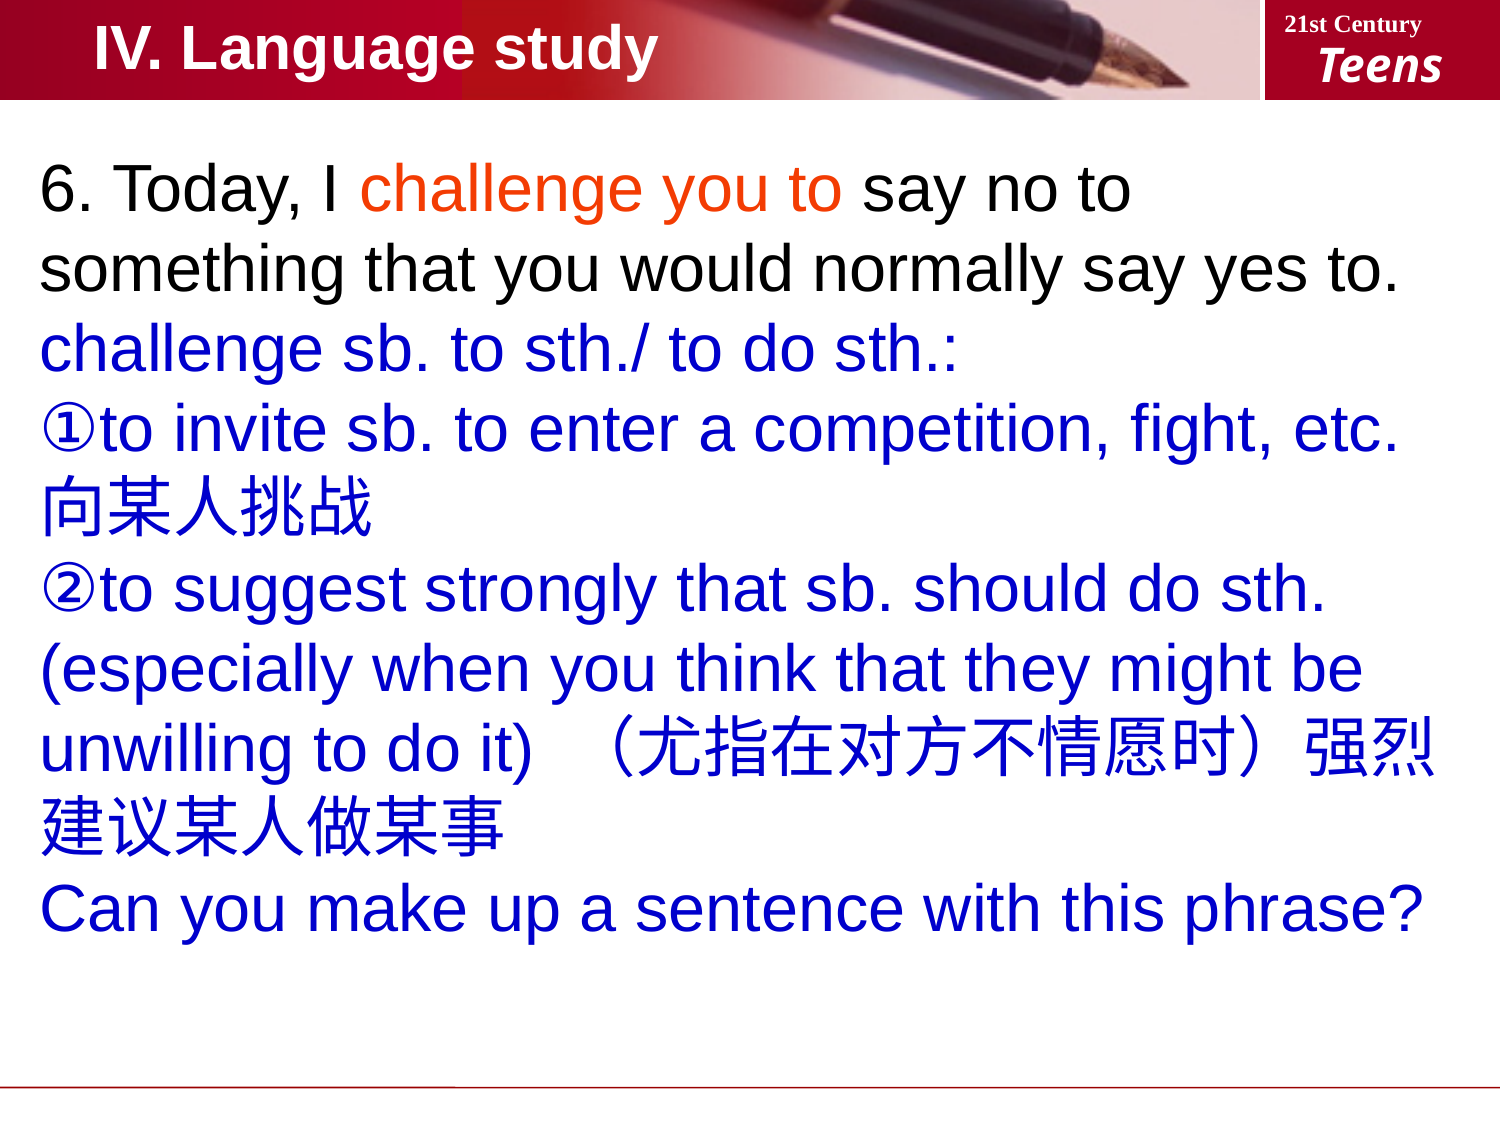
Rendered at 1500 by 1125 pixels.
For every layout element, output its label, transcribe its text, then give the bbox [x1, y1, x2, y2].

text_box IV. Language study [78, 0, 676, 90]
text_box 6. Today, I challenge you to say no to something that you would normally say yes to. challenge sb. to sth./ to do sth.: to invite sb. to enter a competition, fight, etc. 向某人挑战 to suggest strongly that sb. should do sth. (especially when you think that they might be unwilling to do it) （尤指在对方不情愿时）强烈建议某人做某事 Can you make up a sentence with this phrase? [24, 137, 1463, 1125]
picture [462, 0, 1260, 100]
